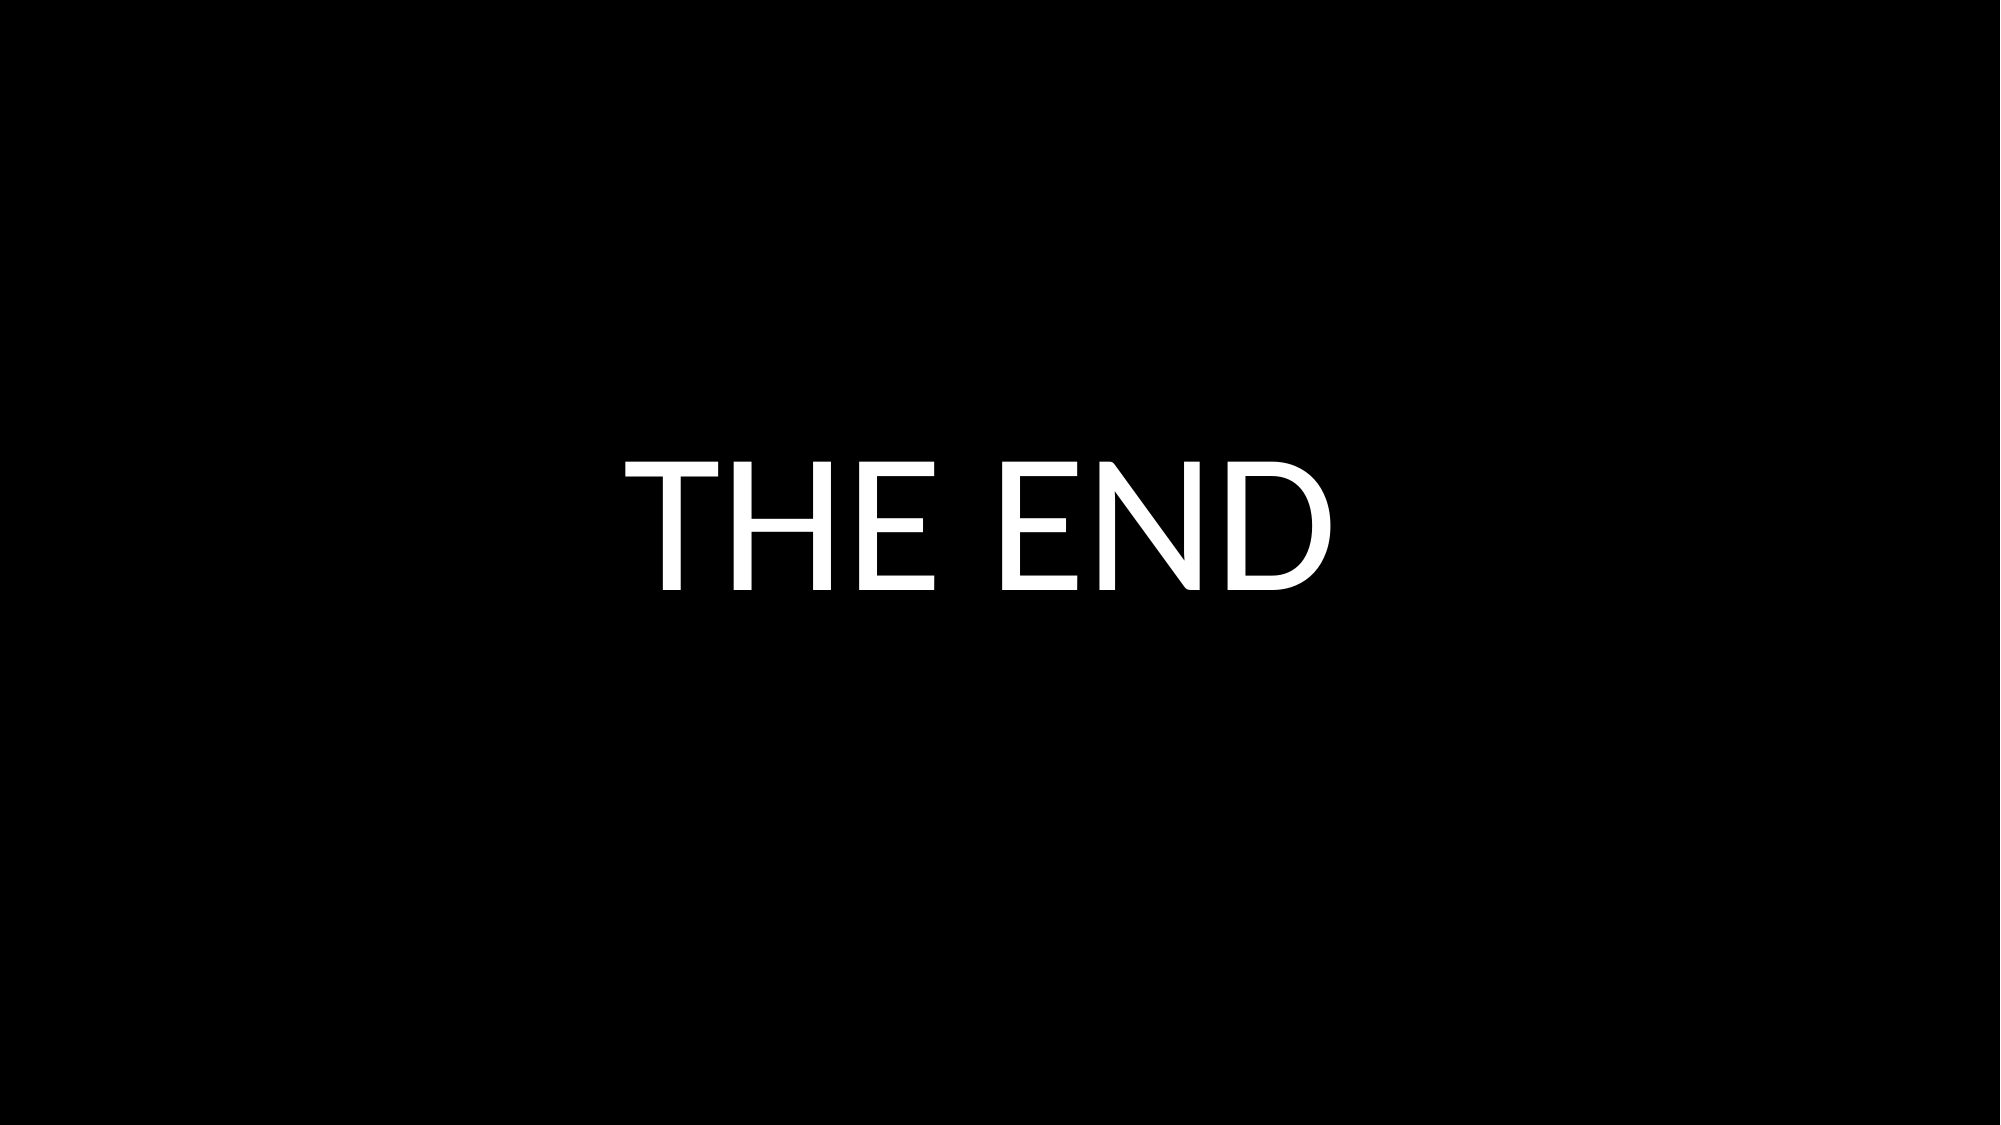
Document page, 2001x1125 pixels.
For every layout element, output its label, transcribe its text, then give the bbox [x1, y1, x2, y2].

text_box THE END [608, 383, 1365, 641]
